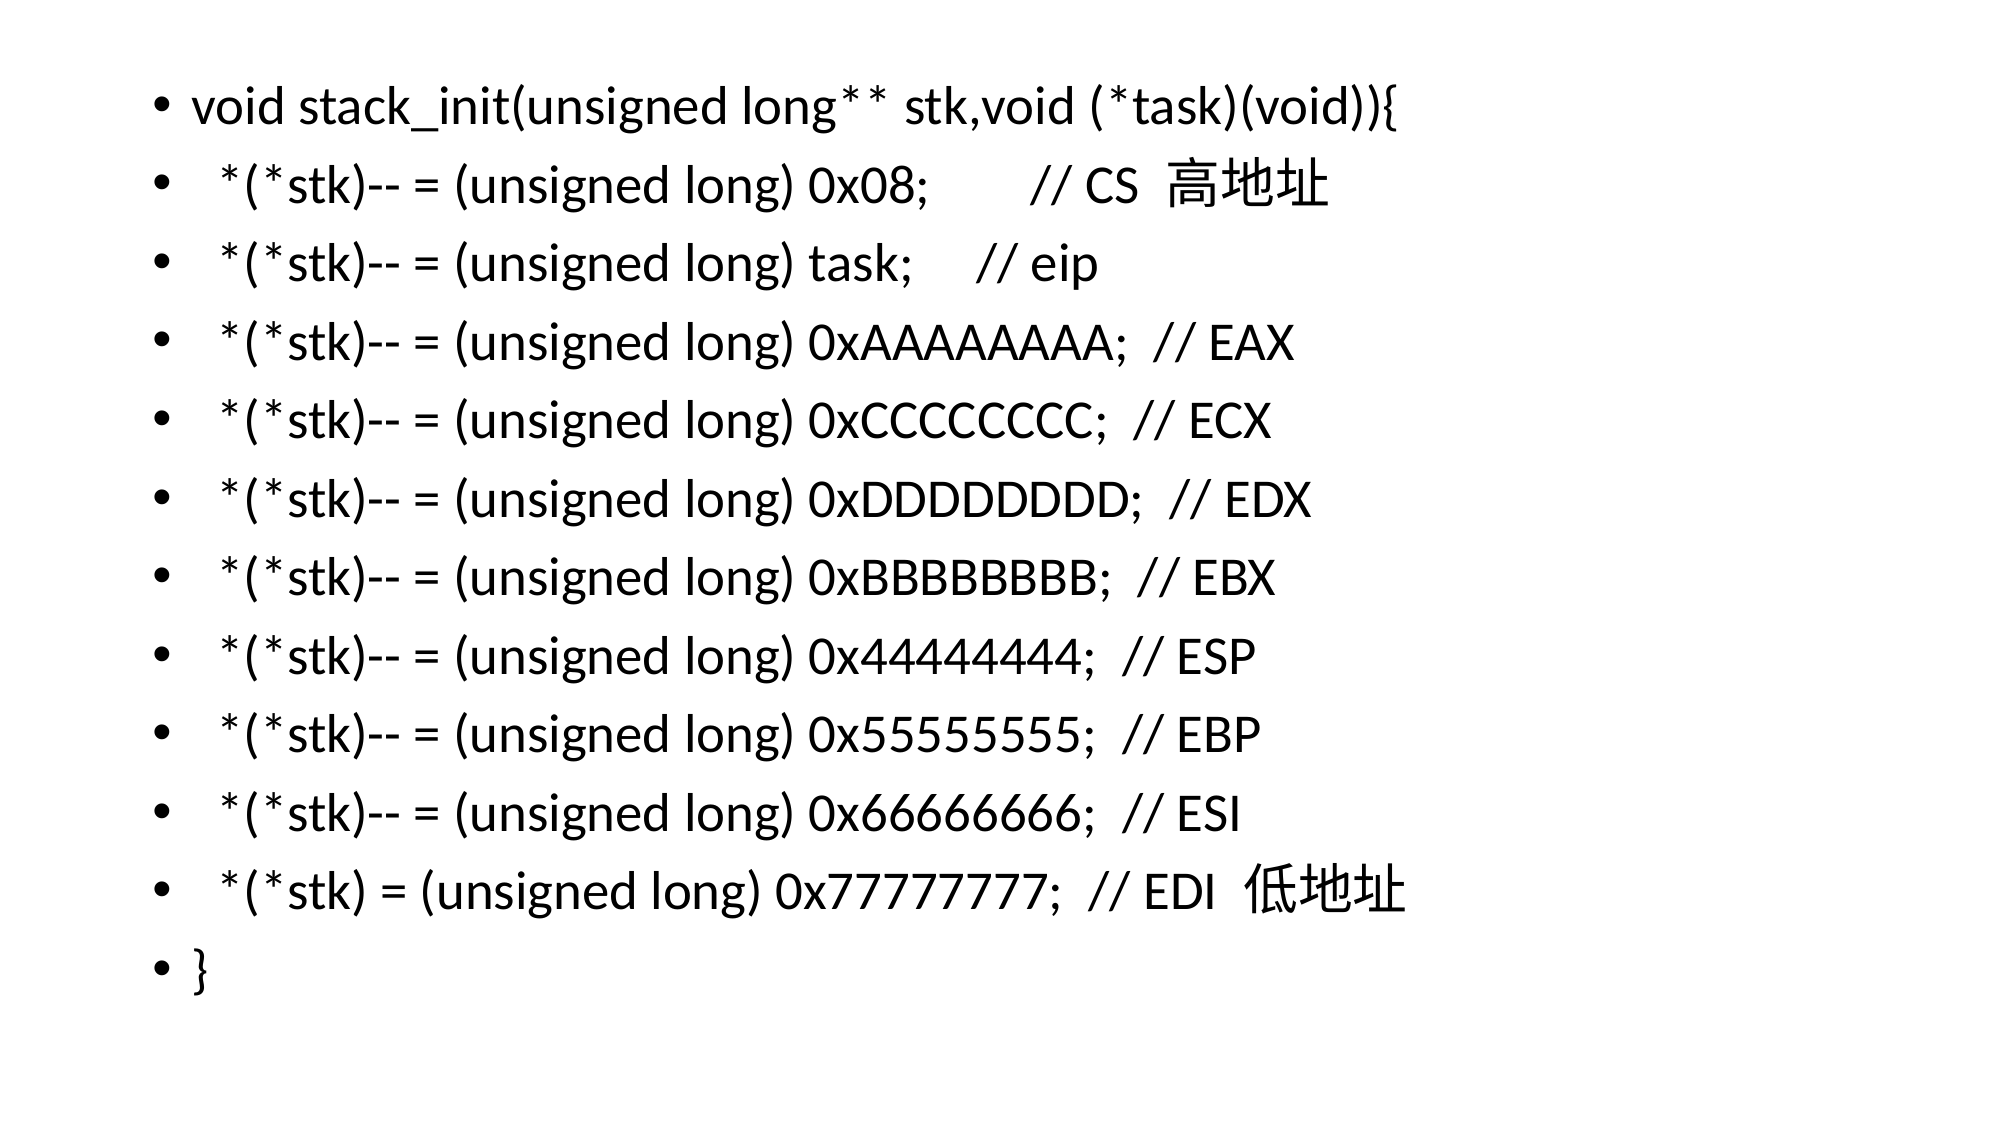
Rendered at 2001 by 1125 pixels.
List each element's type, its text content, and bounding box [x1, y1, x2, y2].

list void stack_init(unsigned long** stk,void (*task)(void)){ *(*stk)-- = (unsigned long) 0x08; // CS 高地址 *(*stk)-- = (unsigned long) task; // eip *(*stk)-- = (unsigned long) 0xAAAAAAAA; // EAX *(*stk)-- = (unsigned long) 0xCCCCCCCC; // ECX *(*stk)-- = (unsigned long) 0xDDDDDDDD; // EDX *(*stk)-- = (unsigned long) 0xBBBBBBBB; // EBX *(*stk)-- = (unsigned long) 0x44444444; // ESP *(*stk)-- = (unsigned long) 0x55555555; // EBP *(*stk)-- = (unsigned long) 0x66666666; // ESI *(*stk) = (unsigned long) 0x77777777; // EDI 低地址 } [137, 69, 1863, 1014]
